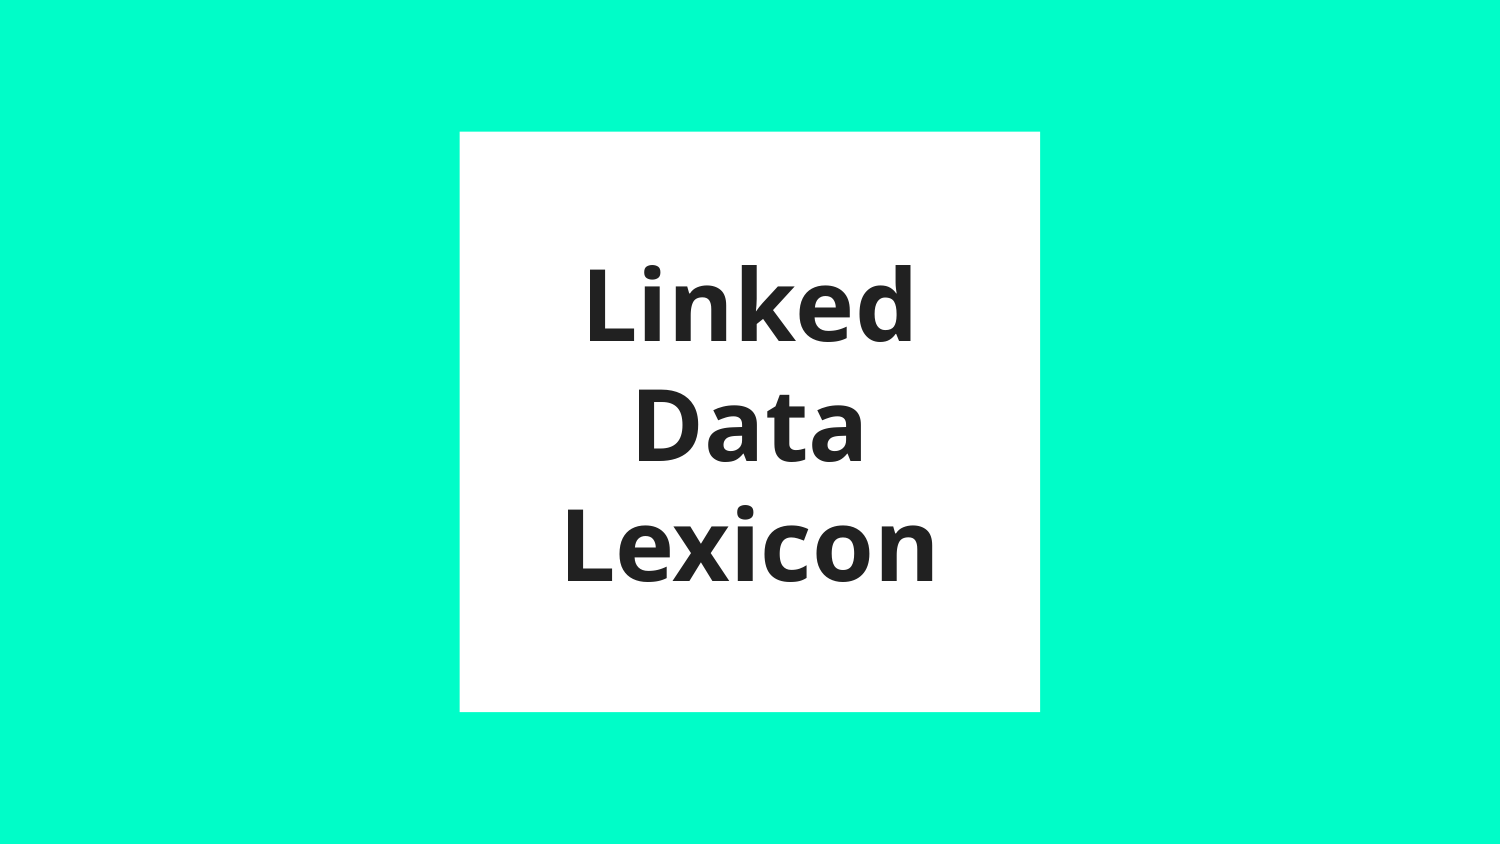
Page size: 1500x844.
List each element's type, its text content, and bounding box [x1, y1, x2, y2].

title Linked Data Lexicon [459, 131, 1041, 713]
